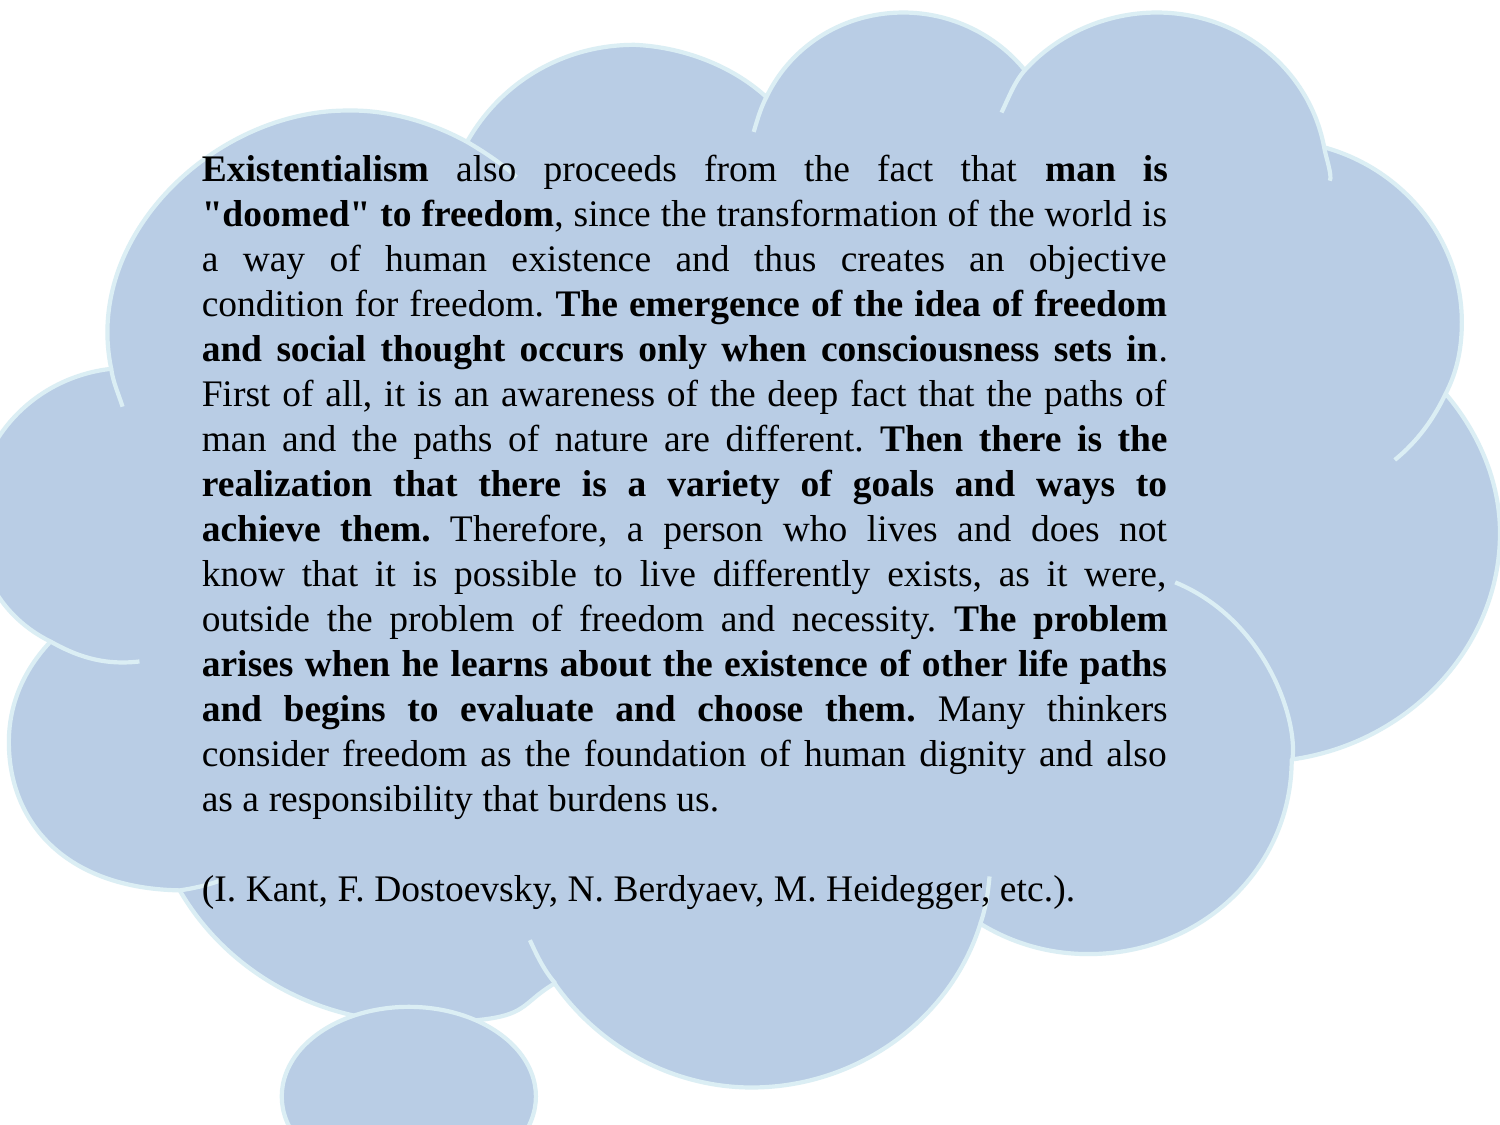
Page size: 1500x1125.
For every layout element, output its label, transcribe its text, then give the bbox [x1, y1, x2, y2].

text_box Existentialism also proceeds from the fact that man is "doomed" to freedom, since the transformation of the world is a way of human existence and thus creates an objective condition for freedom. The emergence of the idea of freedom and social thought occurs only when consciousness sets in. First of all, it is an awareness of the deep fact that the paths of man and the paths of nature are different. Then there is the realization that there is a variety of goals and ways to achieve them. Therefore, a person who lives and does not know that it is possible to live differently exists, as it were, outside the problem of freedom and necessity. The problem arises when he learns about the existence of other life paths and begins to evaluate and choose them. Many thinkers consider freedom as the foundation of human dignity and also as a responsibility that burdens us. (I. Kant, F. Dostoevsky, N. Berdyaev, M. Heidegger, etc.). [0, 12, 1500, 1125]
